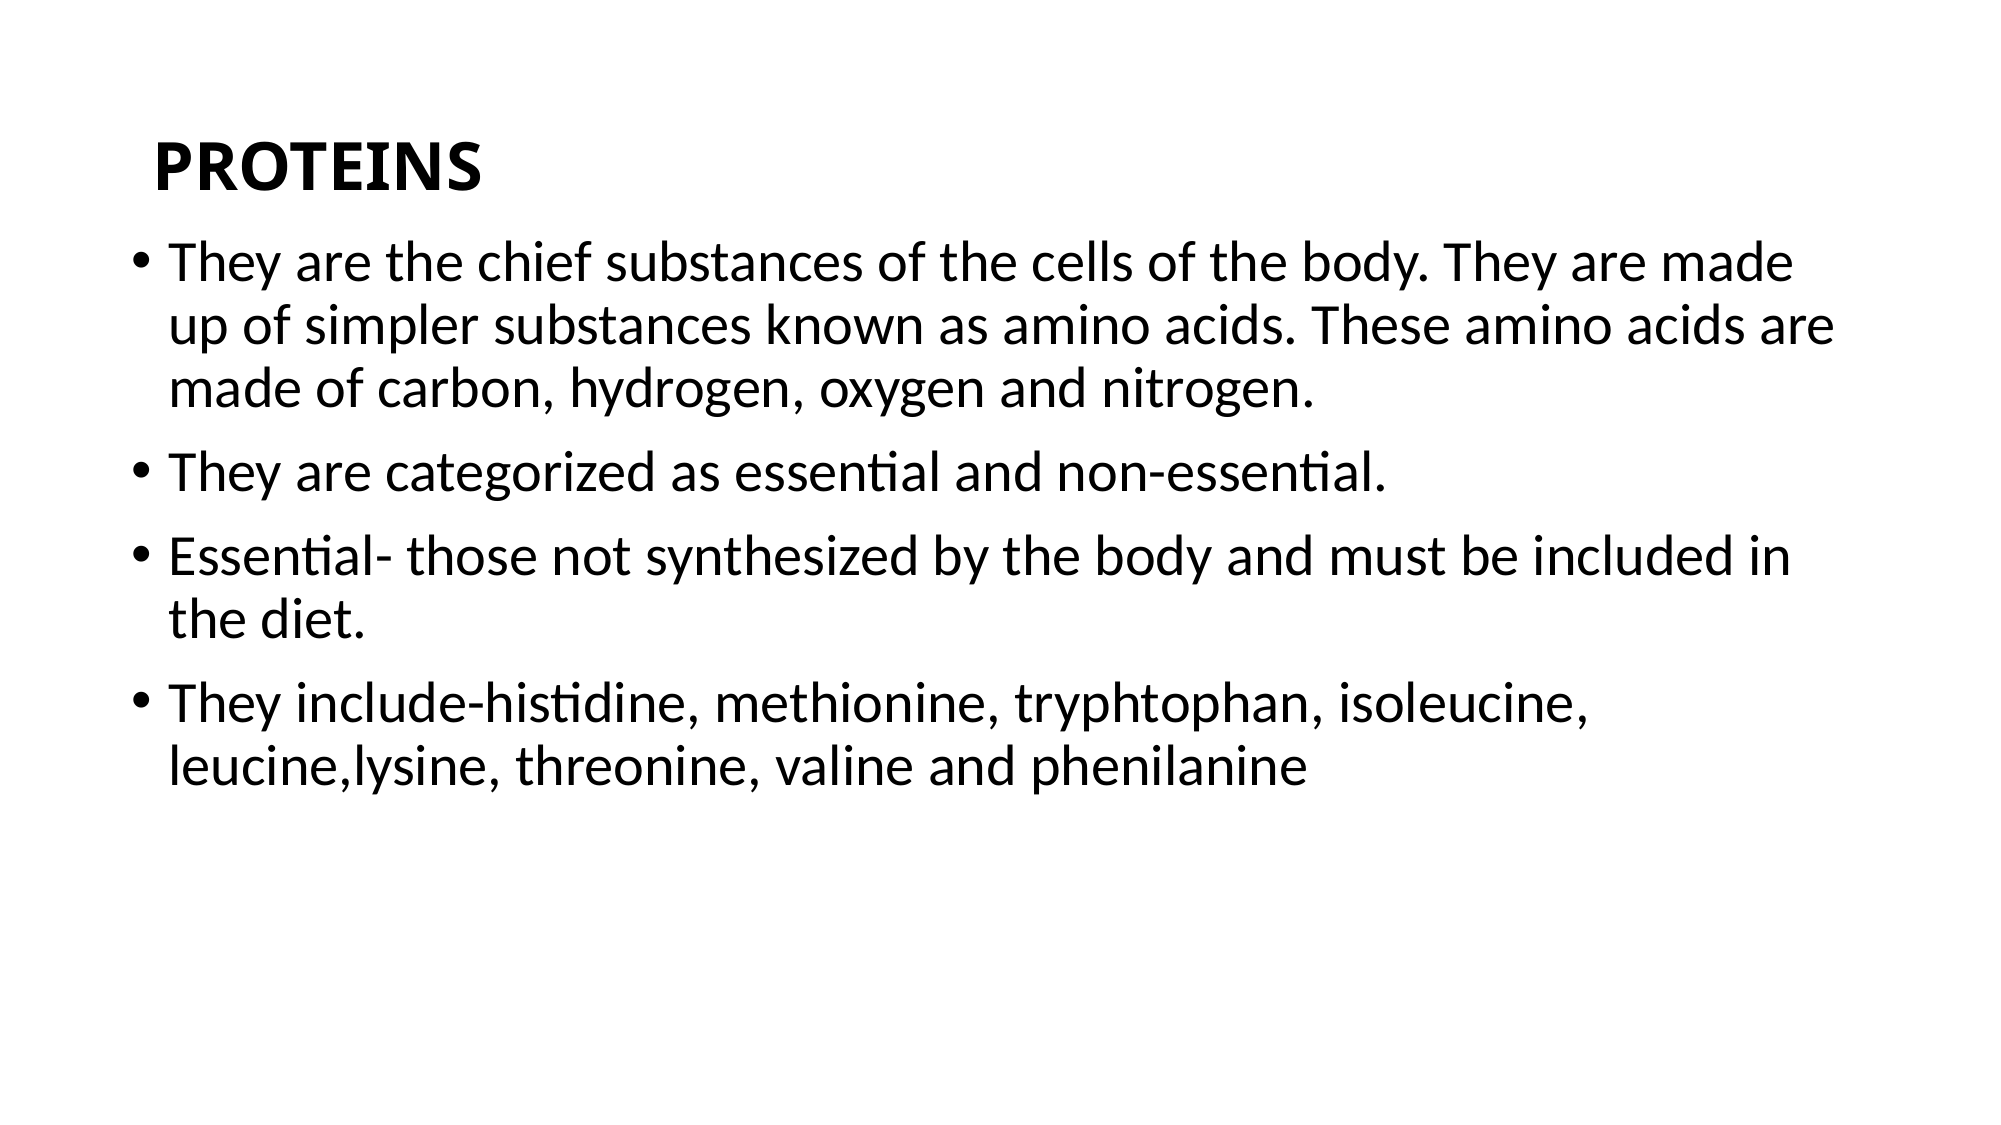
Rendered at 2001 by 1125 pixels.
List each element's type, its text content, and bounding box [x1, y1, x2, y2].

list They are the chief substances of the cells of the body. They are made up of simpler substances known as amino acids. These amino acids are made of carbon, hydrogen, oxygen and nitrogen. They are categorized as essential and non-essential. Essential- those not synthesized by the body and must be included in the diet. They include-histidine, methionine, tryphtophan, isoleucine, leucine,lysine, threonine, valine and phenilanine [115, 223, 1863, 1014]
title PROTEINS [137, 59, 1863, 223]
